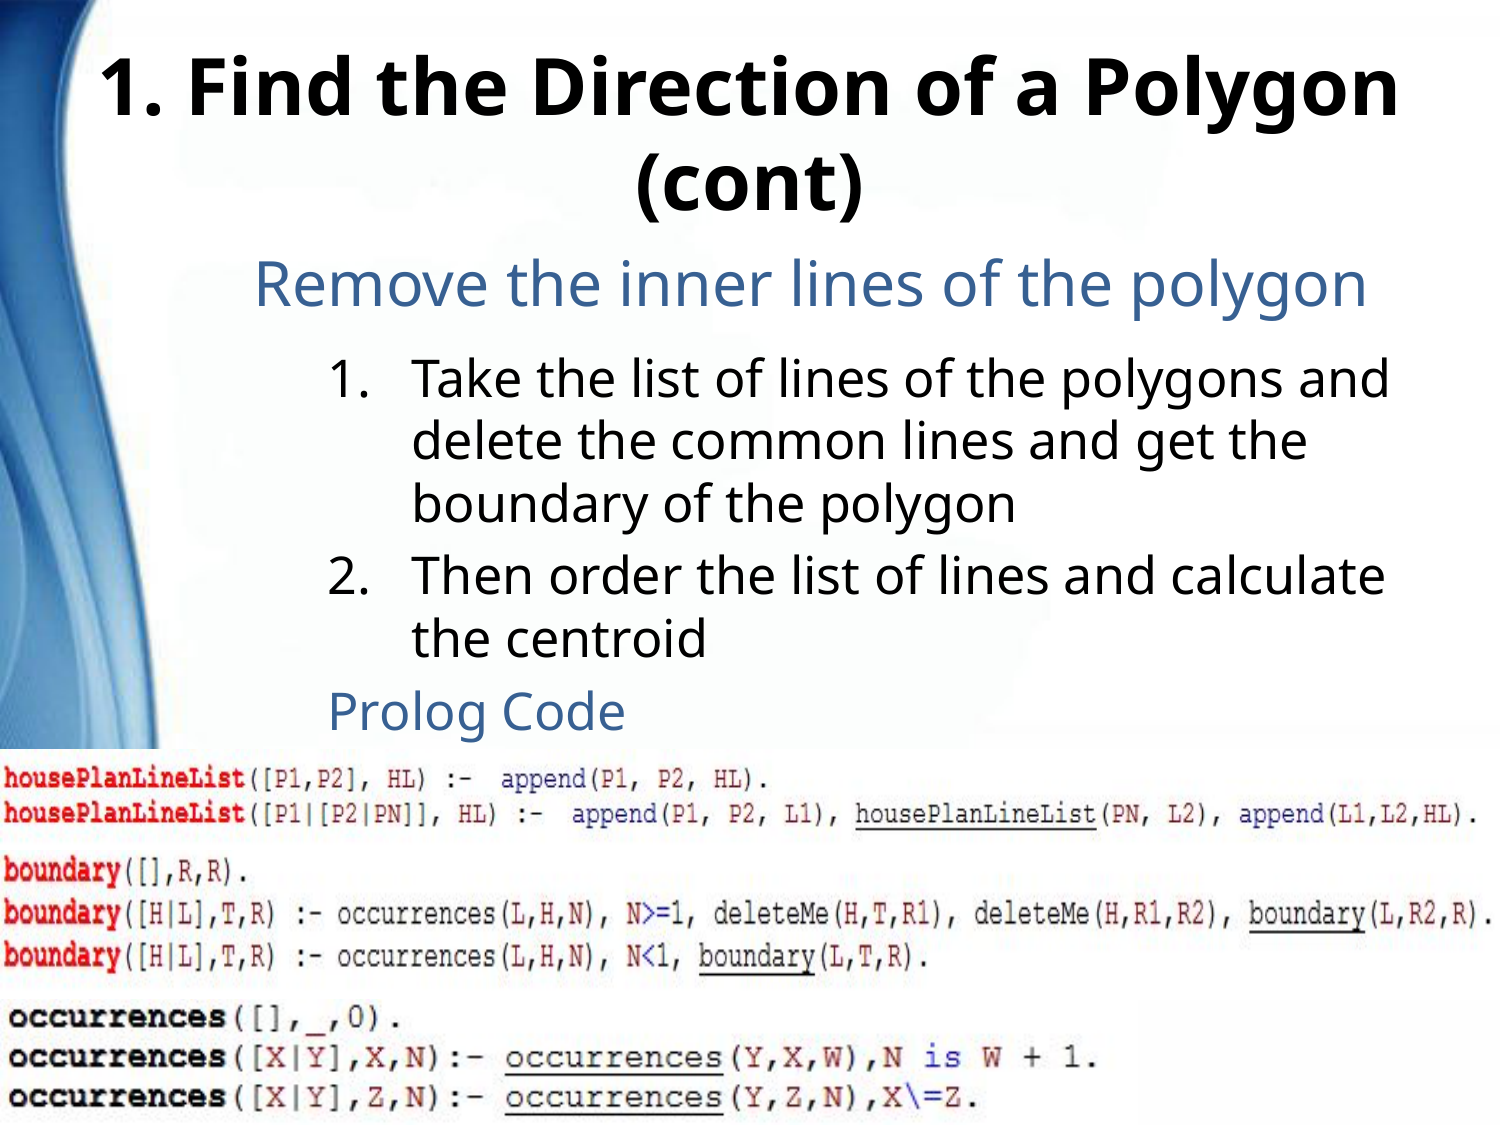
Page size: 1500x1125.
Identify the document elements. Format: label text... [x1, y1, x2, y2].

text_box 1. Find the Direction of a Polygon (cont) [74, 37, 1425, 225]
text_box Remove the inner lines of the polygon [137, 187, 1488, 375]
list Take the list of lines of the polygons and delete the common lines and get the boundary of the polygon Then order the list of lines and calculate the centroid Prolog Code [312, 375, 1450, 748]
picture [0, 0, 1500, 1125]
